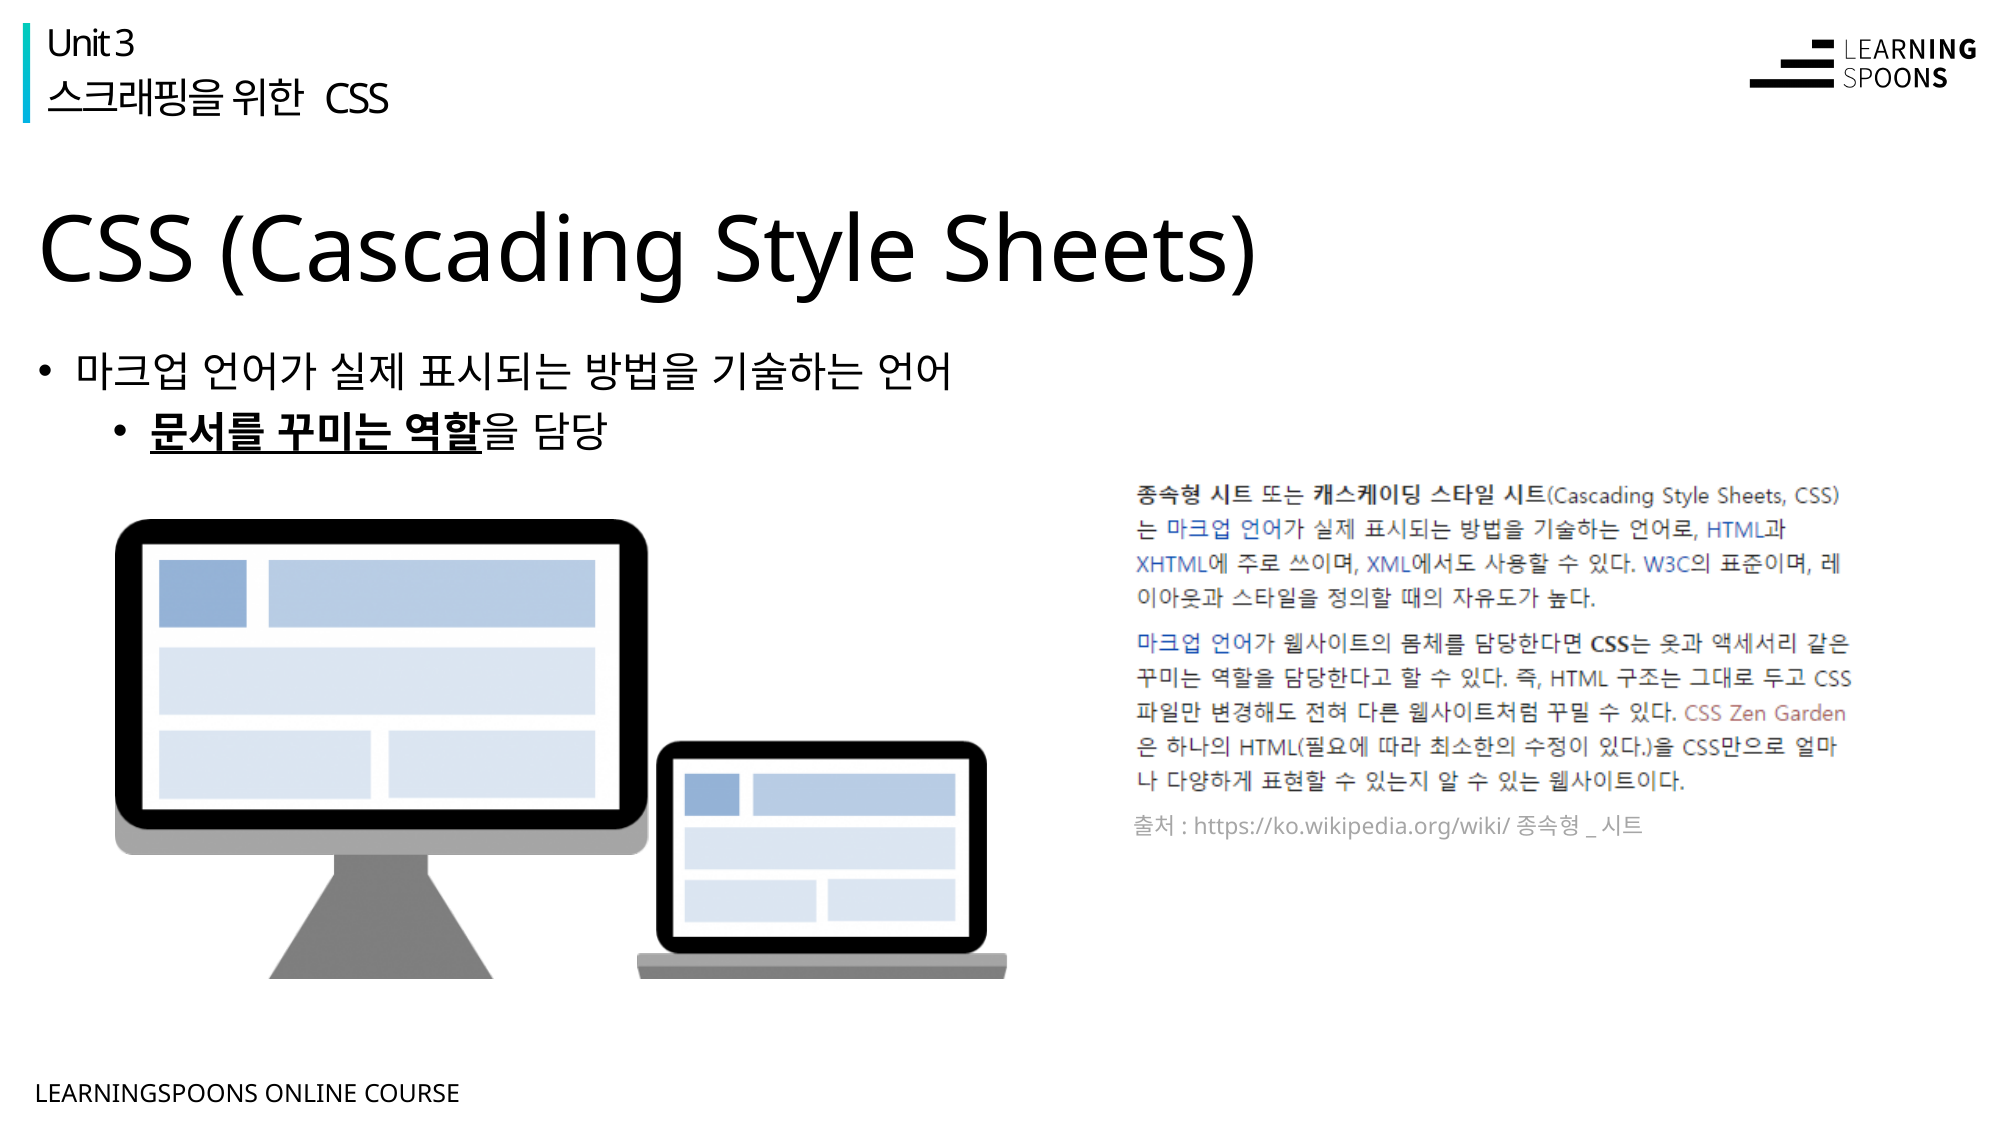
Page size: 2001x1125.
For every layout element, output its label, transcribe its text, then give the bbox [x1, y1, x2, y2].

text_box 출처: https://ko.wikipedia.org/wiki/종속형_시트 [1118, 803, 1659, 847]
title CSS (Cascading Style Sheets) [22, 187, 1748, 316]
picture [1748, 37, 1977, 89]
list 마크업 언어가 실제 표시되는 방법을 기술하는 언어 문서를 꾸미는 역할을 담당 [22, 337, 1748, 630]
list Unit 3 [31, 16, 1239, 68]
picture [115, 519, 1018, 979]
picture [1130, 469, 1859, 804]
list 스크래핑을 위한 CSS [31, 70, 1239, 122]
